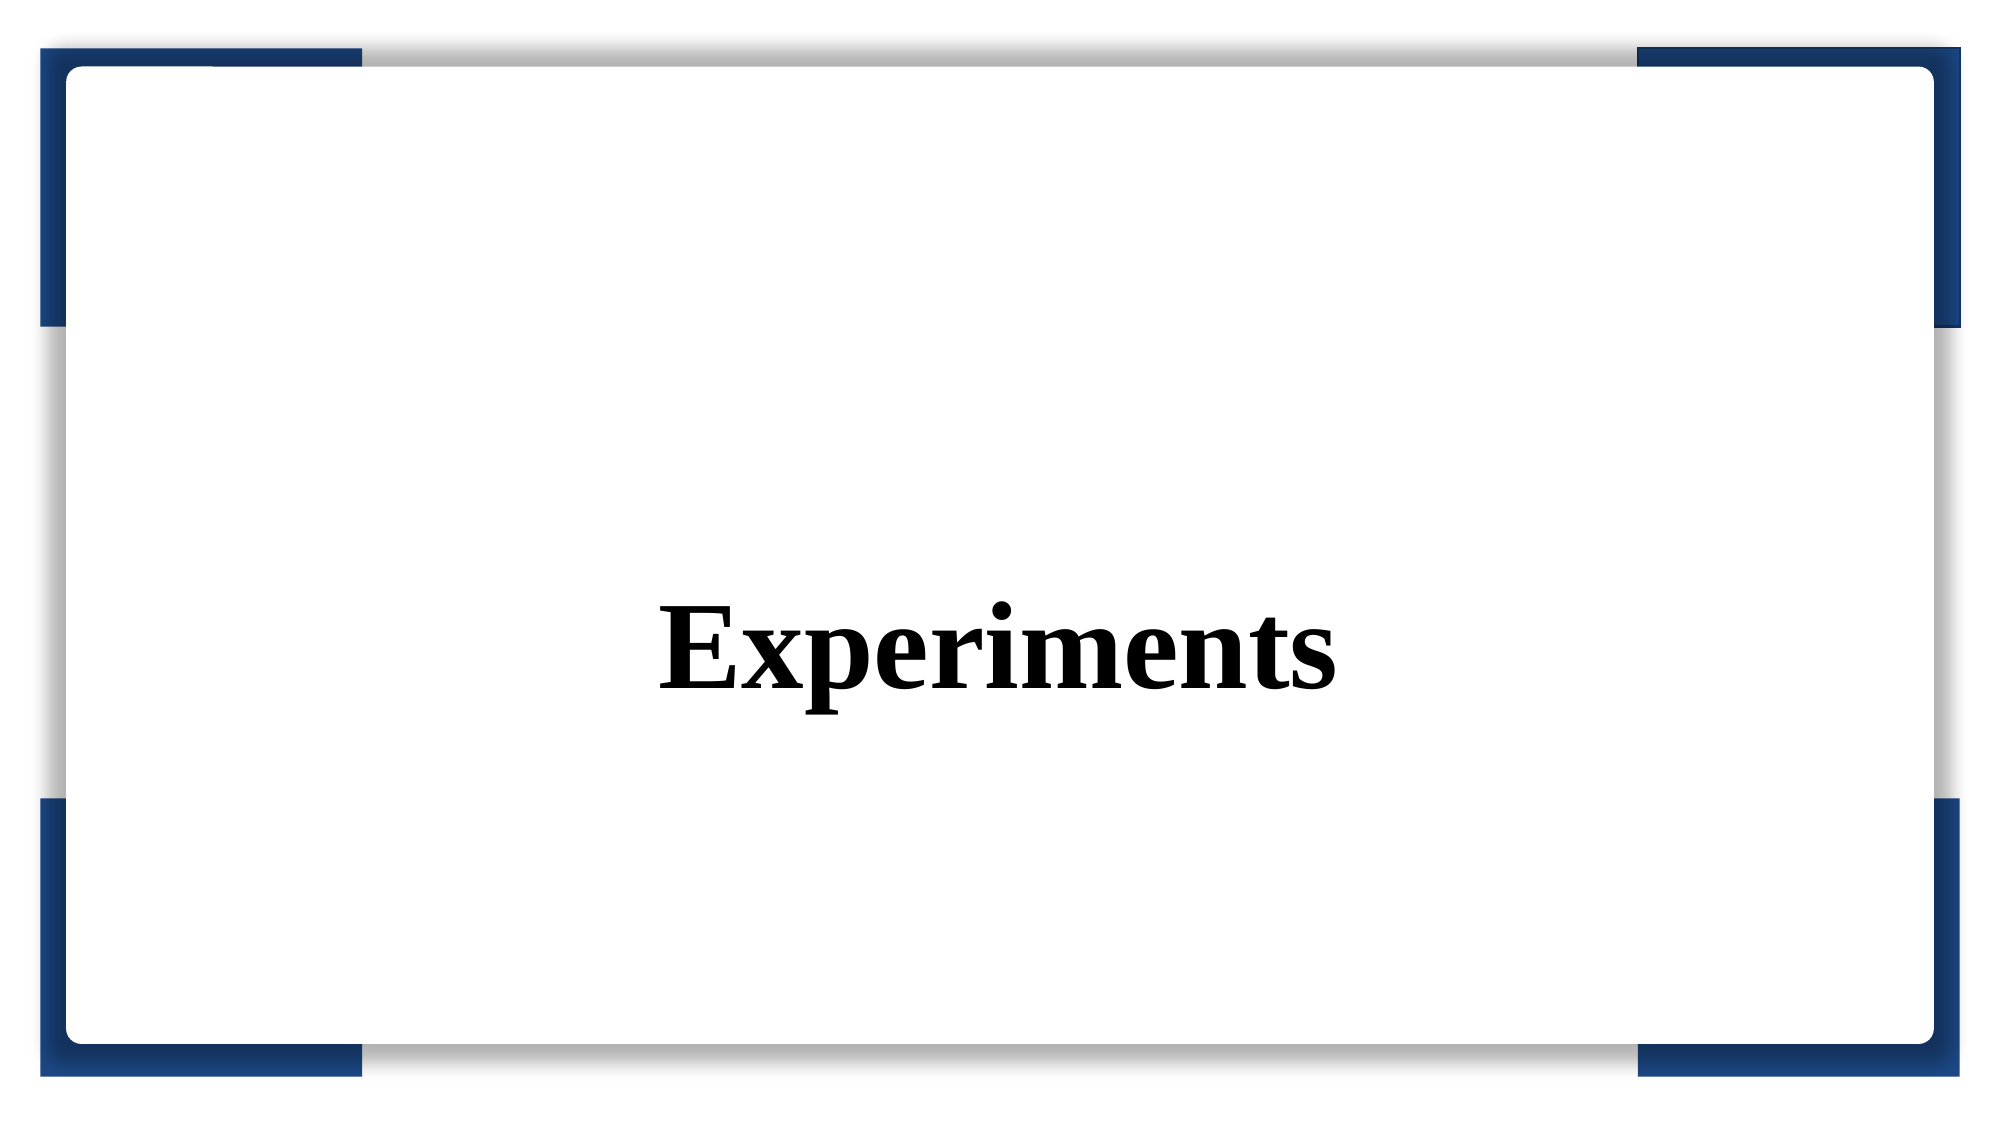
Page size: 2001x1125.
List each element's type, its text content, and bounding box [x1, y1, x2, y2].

title Experiments [65, 401, 1933, 724]
